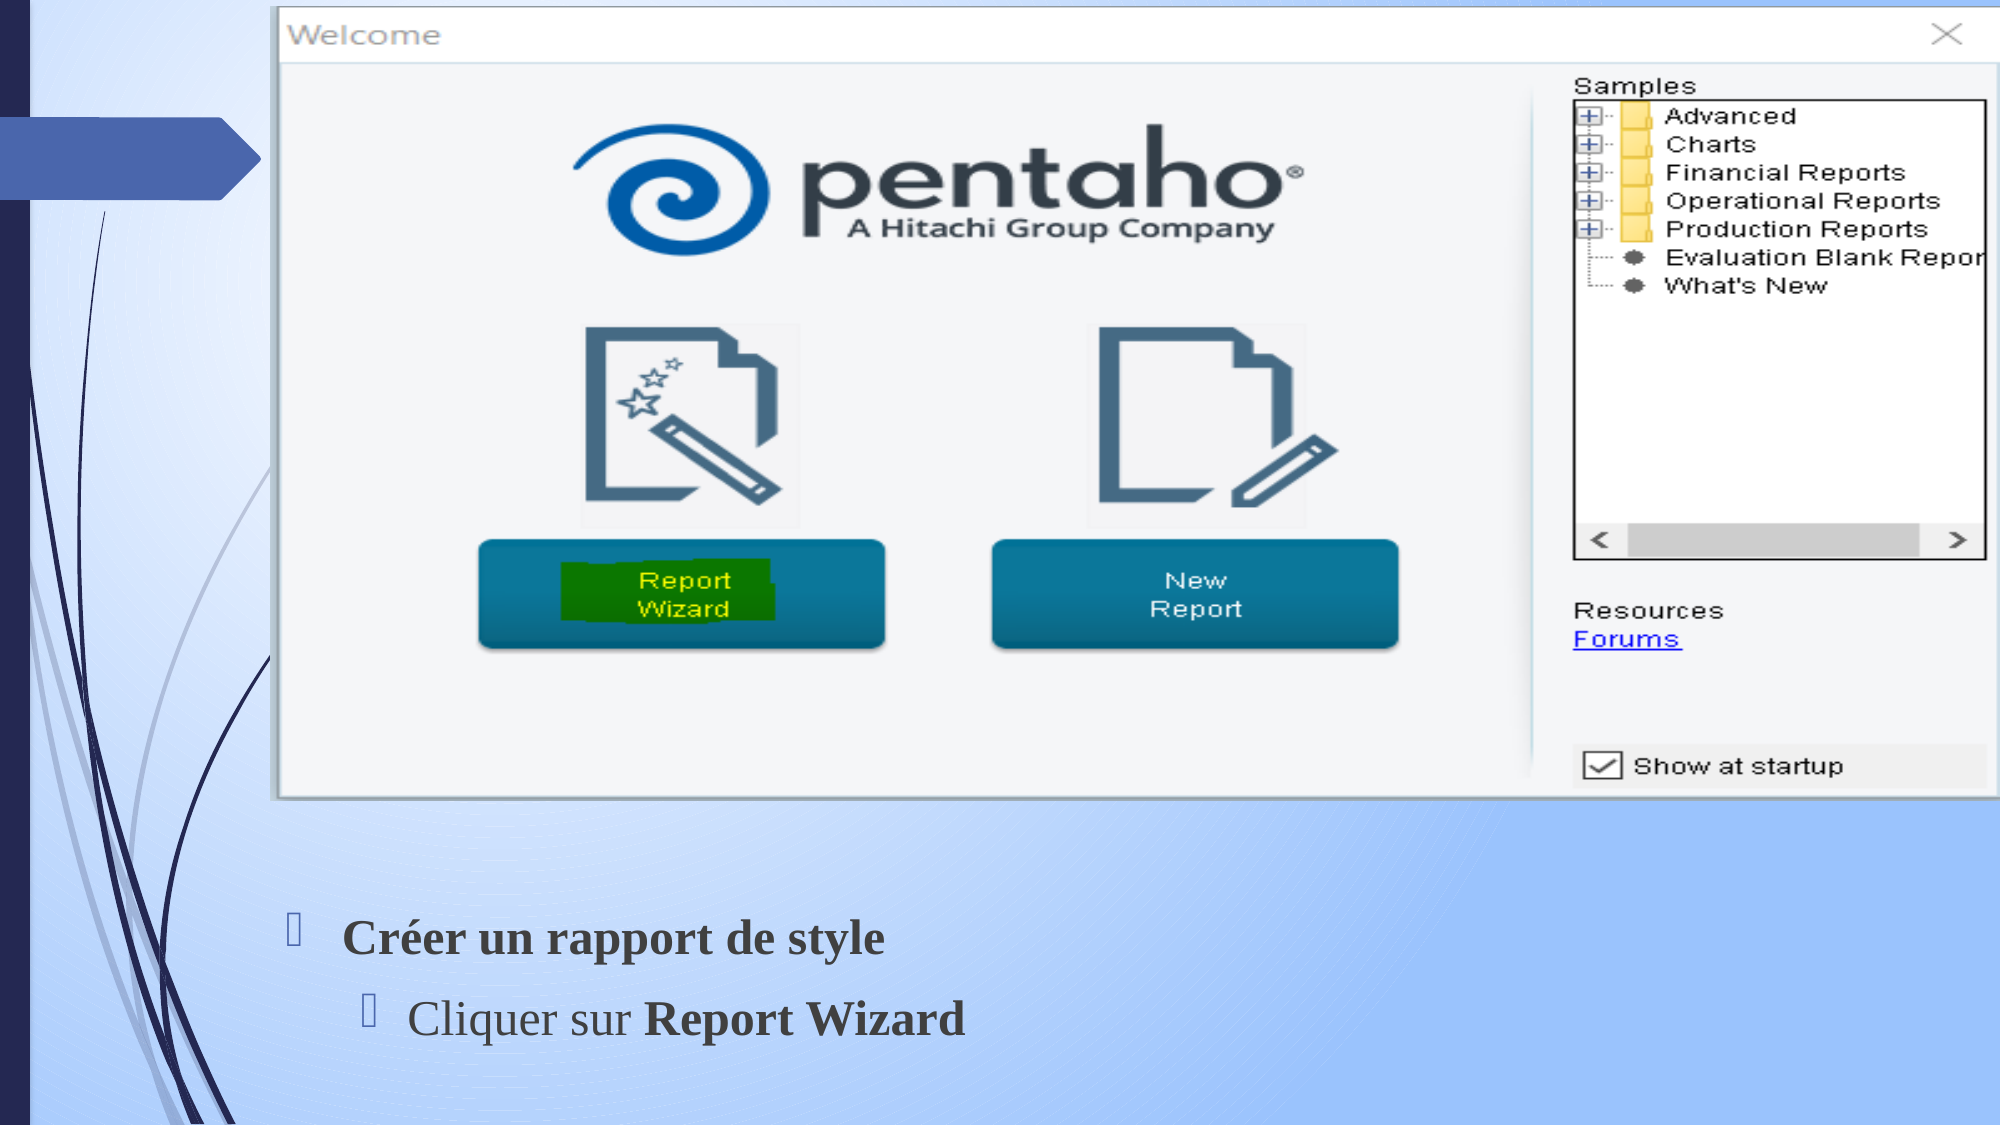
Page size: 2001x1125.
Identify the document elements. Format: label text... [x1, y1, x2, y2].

picture [270, 6, 2000, 802]
list Créer un rapport de style Cliquer sur Report Wizard [270, 896, 1996, 1077]
